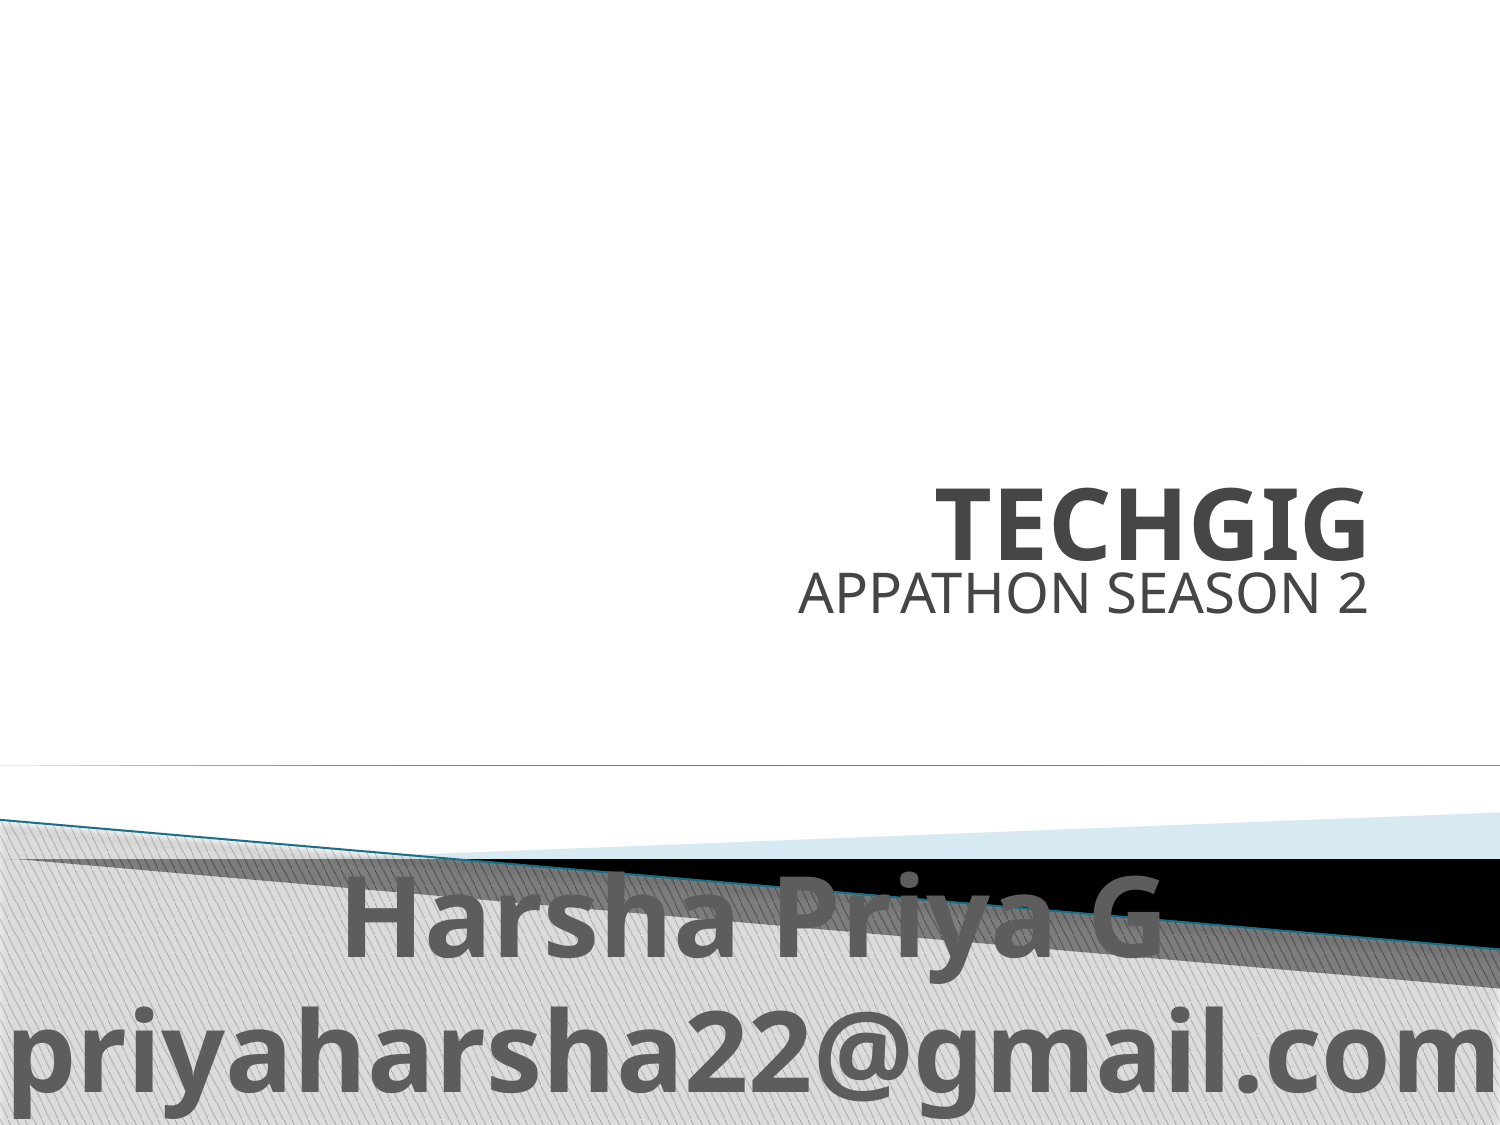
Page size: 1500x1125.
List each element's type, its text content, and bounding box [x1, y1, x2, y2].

text_box Harsha Priya G priyaharsha22@gmail.com [0, 837, 1500, 1123]
subtitle APPATHON SEASON 2 [112, 549, 1388, 747]
title TECHGIG [112, 287, 1388, 549]
